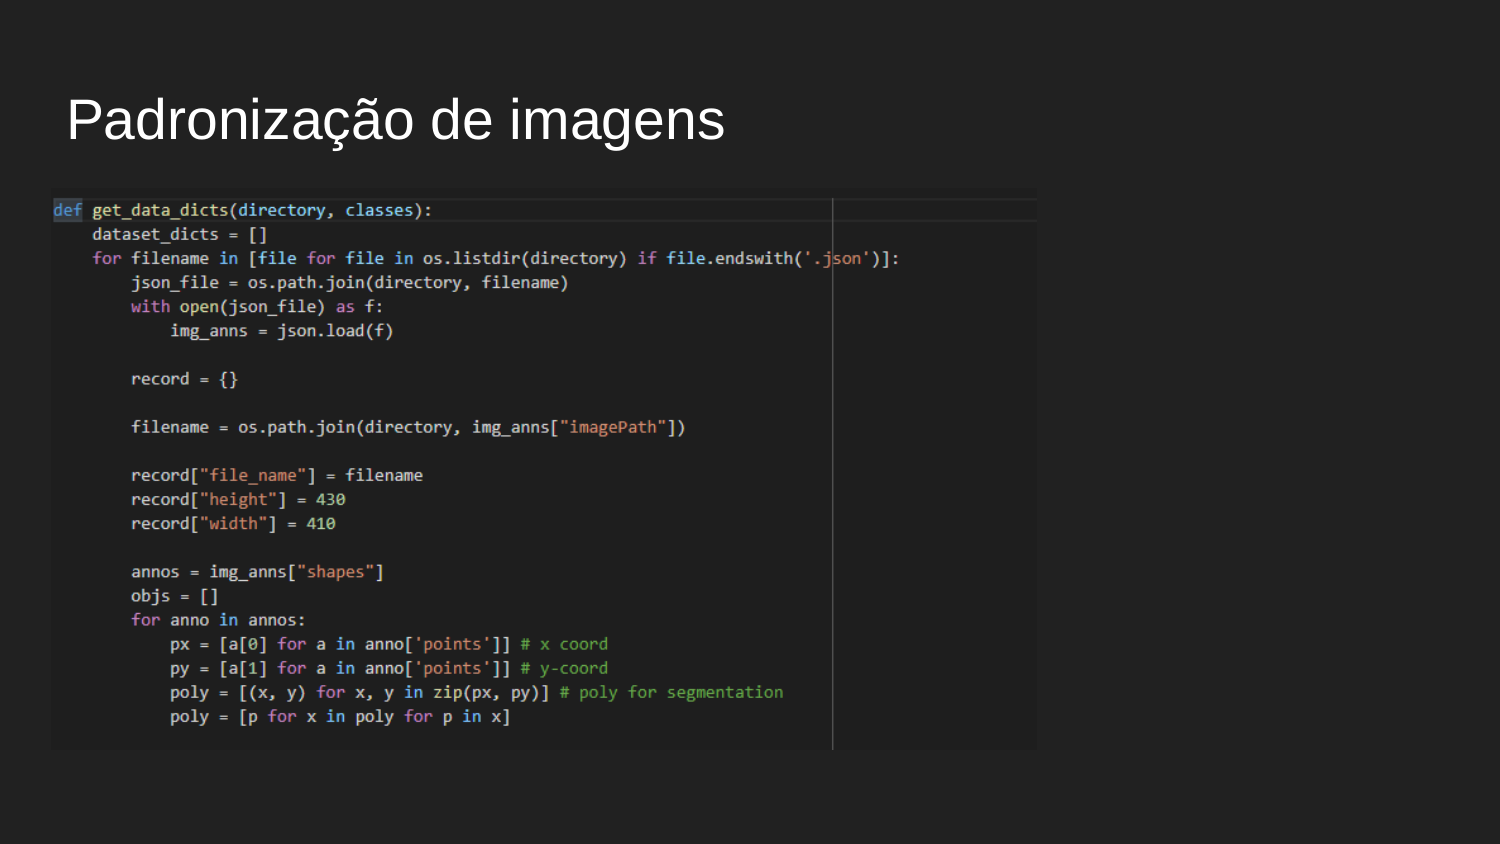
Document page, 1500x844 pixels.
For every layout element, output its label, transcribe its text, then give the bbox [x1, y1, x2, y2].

picture [50, 188, 1037, 750]
title Padronização de imagens [51, 72, 1449, 167]
